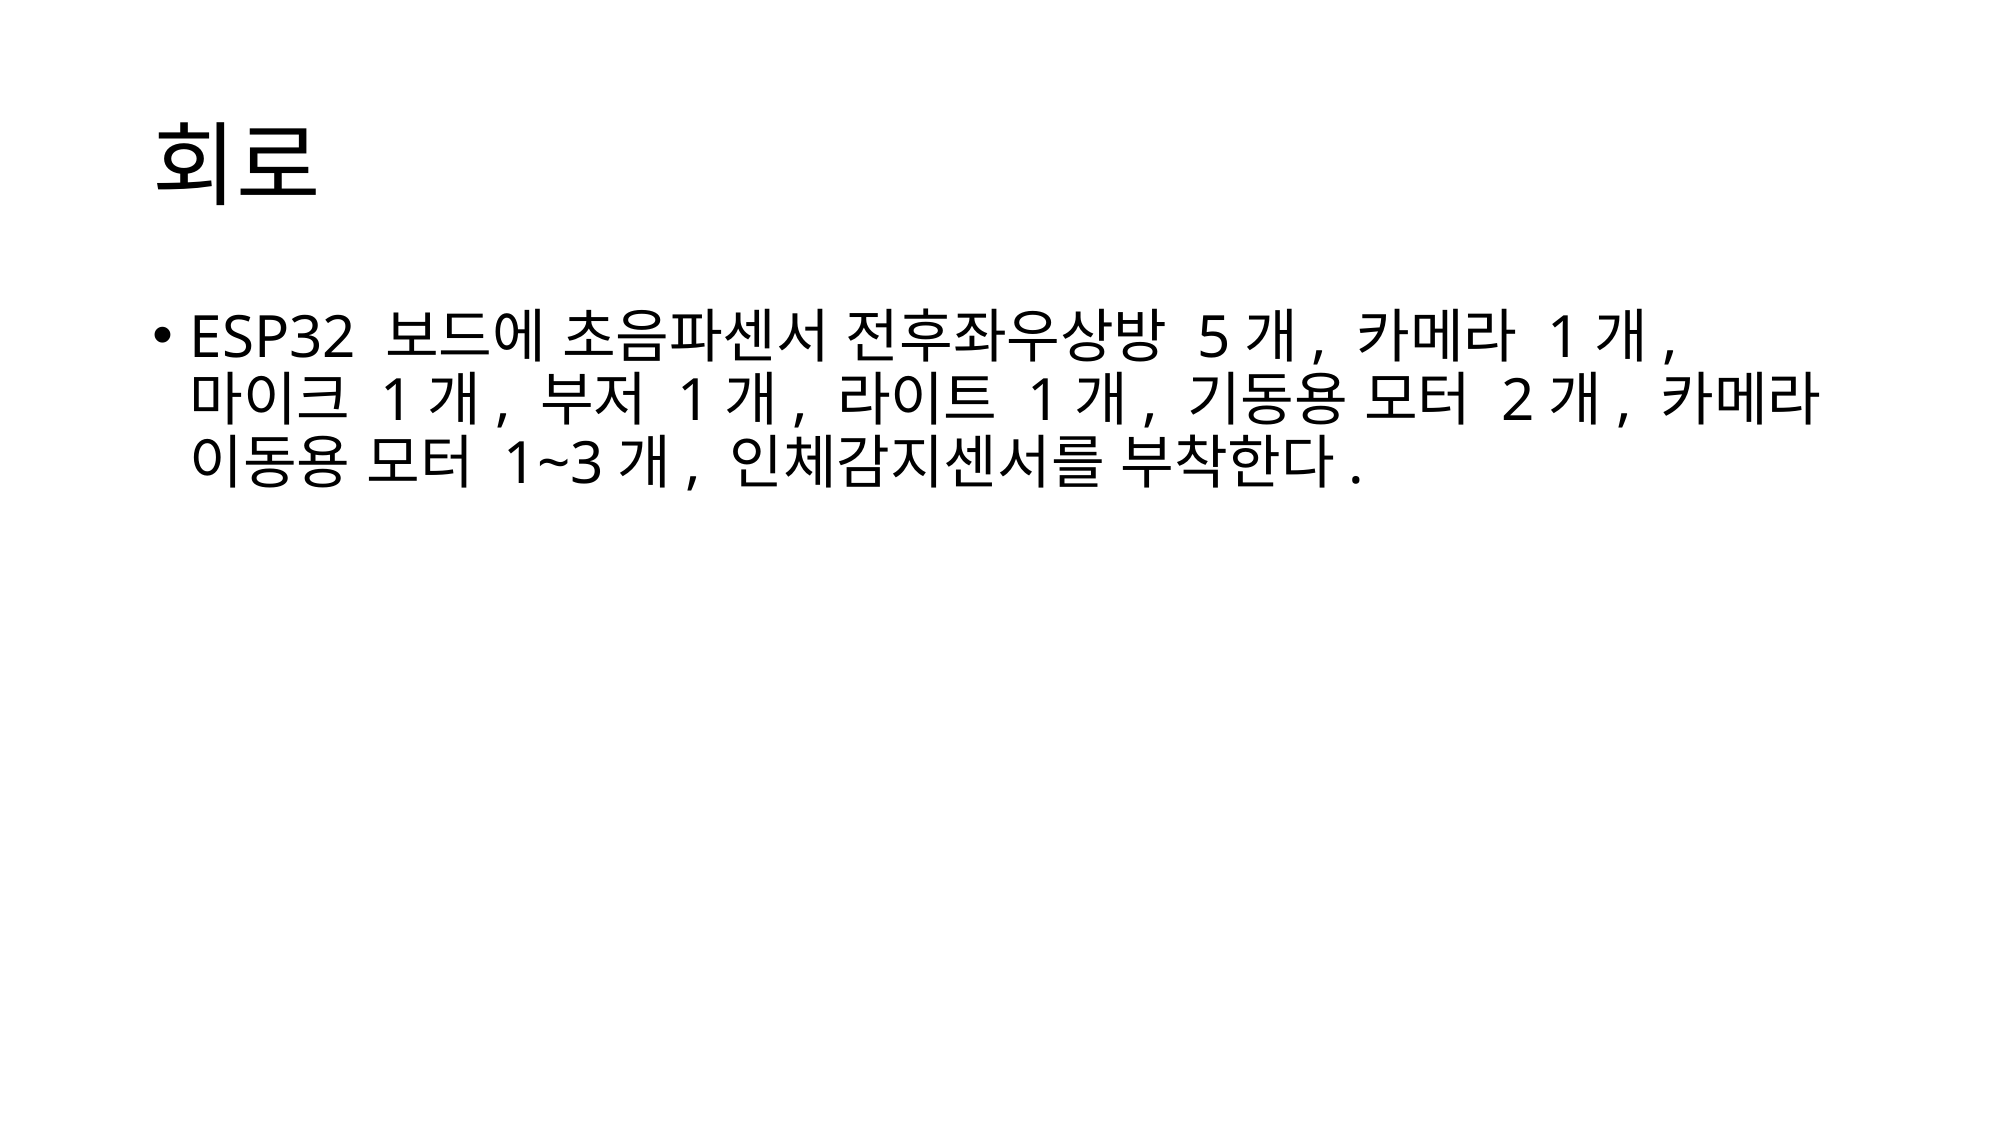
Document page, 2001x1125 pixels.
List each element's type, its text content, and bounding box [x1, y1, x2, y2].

list ESP32 보드에 초음파센서 전후좌우상방 5개, 카메라 1개, 마이크 1개, 부저 1개, 라이트 1개, 기동용 모터 2개, 카메라 이동용 모터 1~3개, 인체감지센서를 부착한다. [137, 299, 1863, 1014]
title 회로 [137, 59, 1863, 278]
